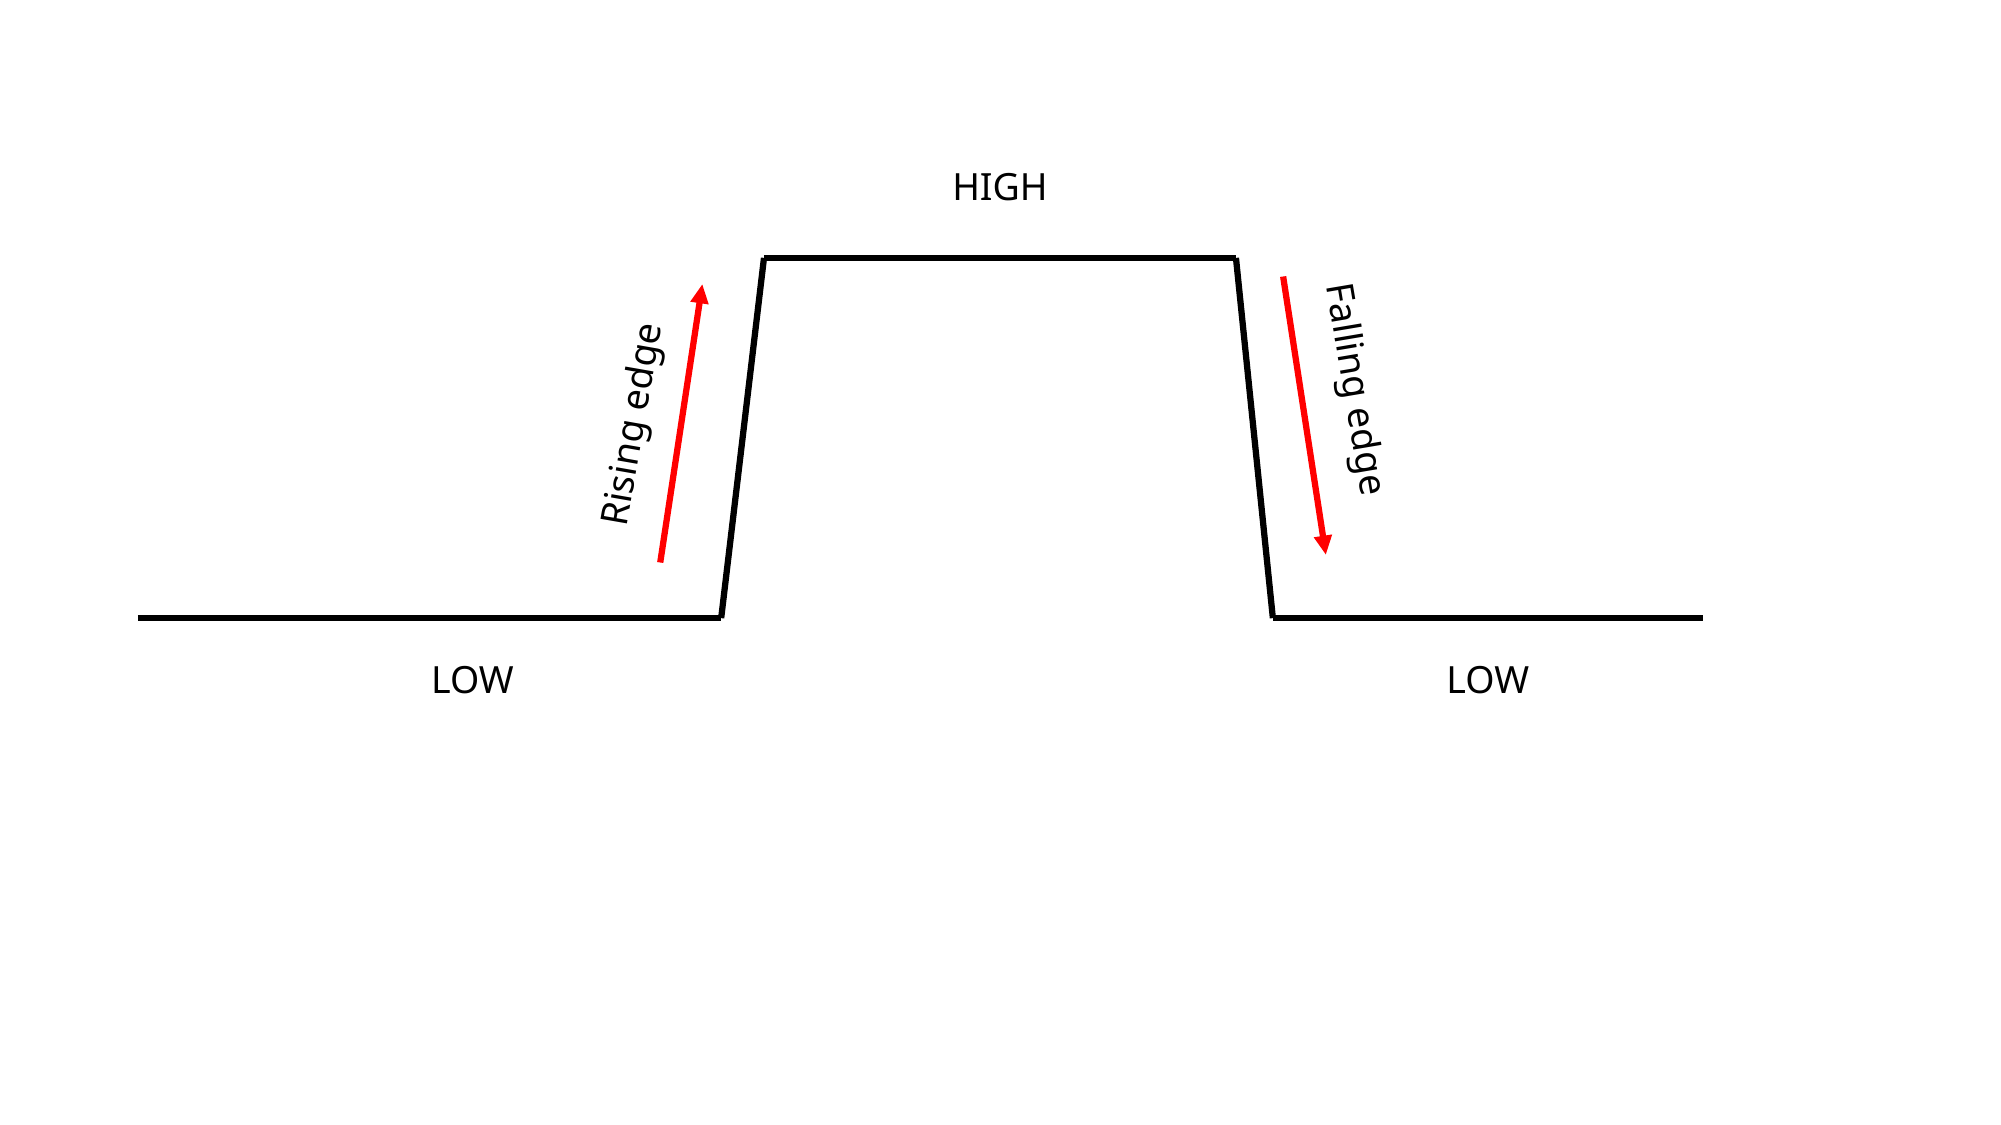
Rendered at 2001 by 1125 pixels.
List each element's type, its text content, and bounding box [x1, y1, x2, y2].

text_box Falling edge [1307, 258, 1410, 520]
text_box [1235, 257, 1273, 619]
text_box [721, 257, 765, 619]
text_box Rising edge [577, 292, 660, 555]
text_box HIGH [872, 155, 1128, 216]
text_box LOW [1360, 648, 1616, 708]
text_box LOW [345, 648, 601, 708]
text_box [660, 284, 703, 563]
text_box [1283, 276, 1326, 555]
